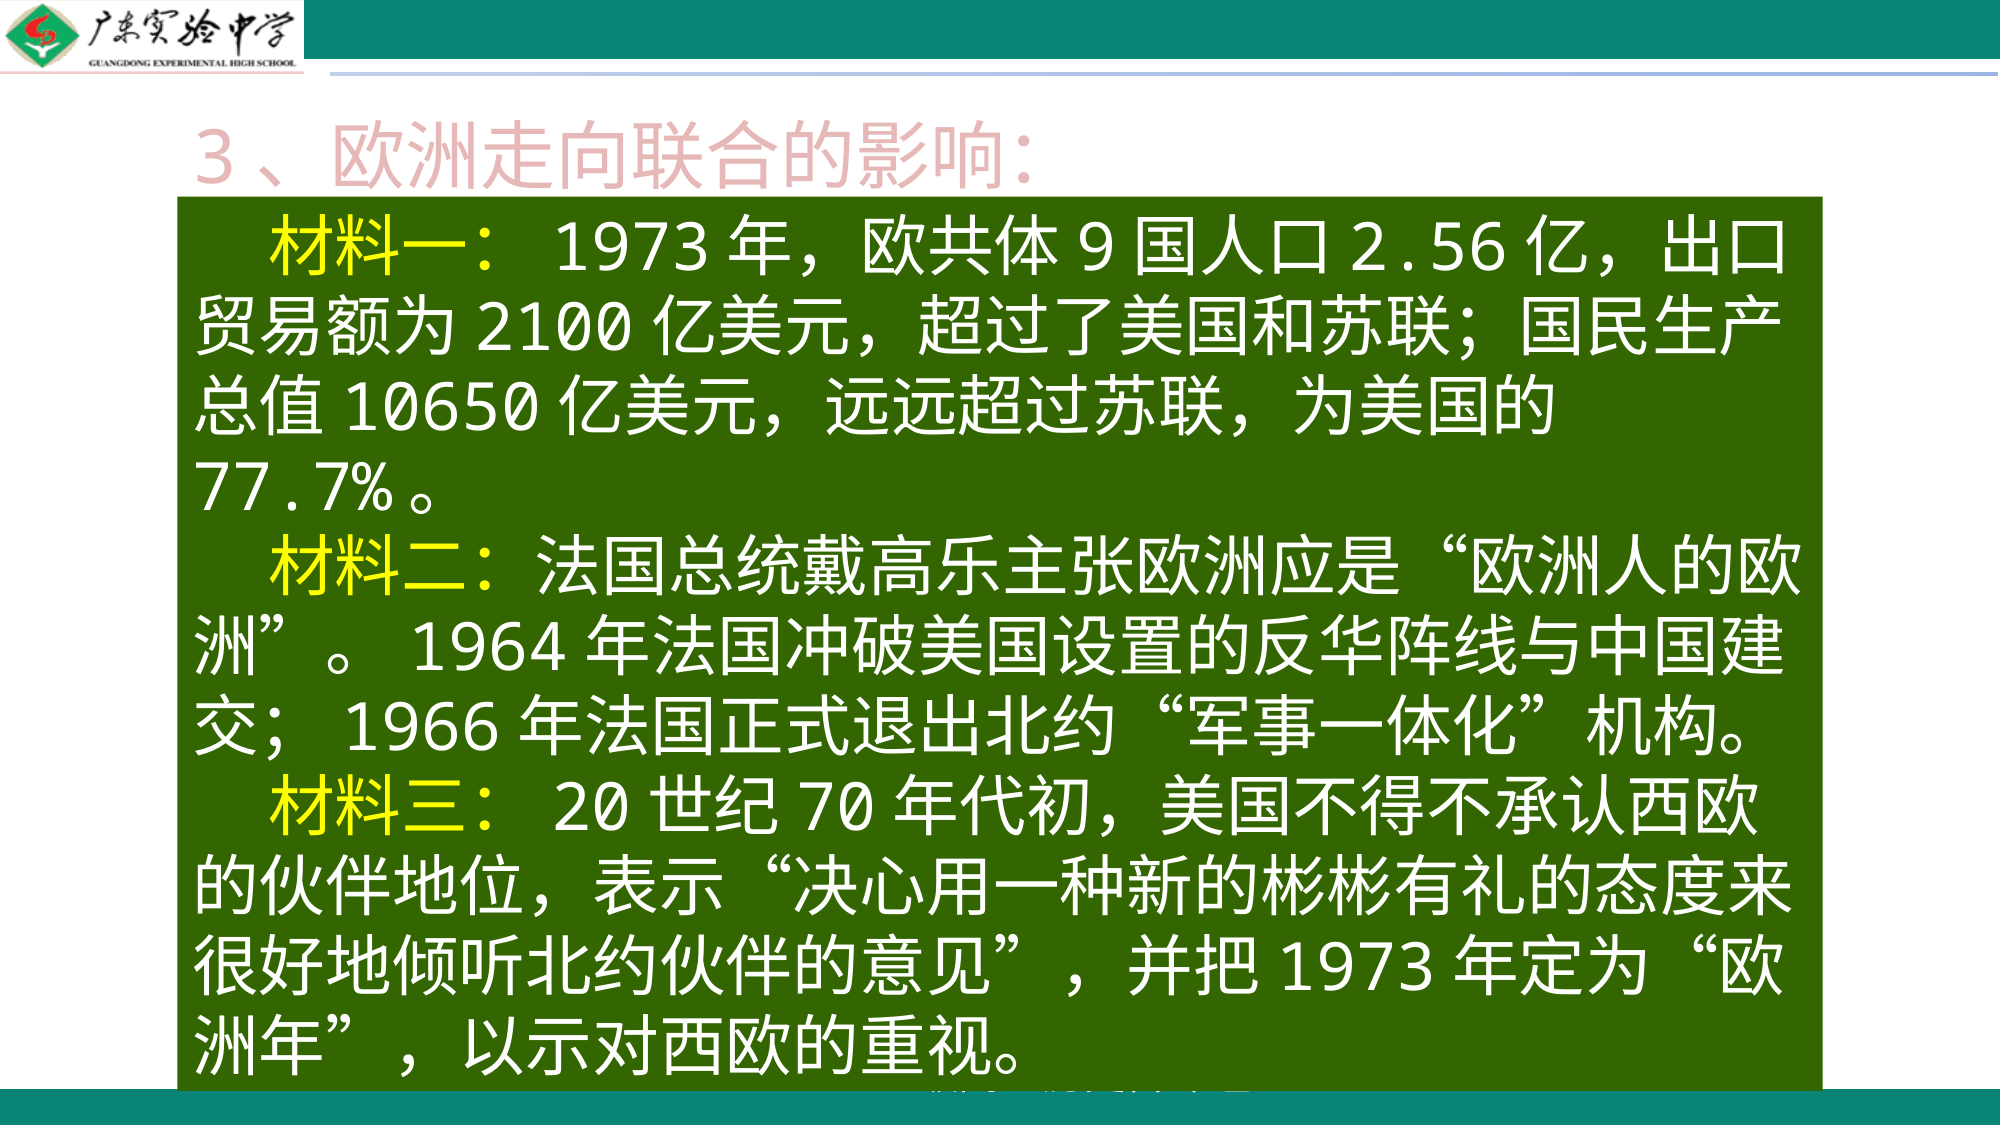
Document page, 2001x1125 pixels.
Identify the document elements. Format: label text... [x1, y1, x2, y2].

text_box 材料一：1973年，欧共体9国人口2.56亿，出口贸易额为2100亿美元，超过了美国和苏联；国民生产总值10650亿美元，远远超过苏联，为美国的77.7%。 材料二：法国总统戴高乐主张欧洲应是“欧洲人的欧洲”。1964年法国冲破美国设置的反华阵线与中国建交；1966年法国正式退出北约“军事一体化”机构。 材料三：20世纪70年代初，美国不得不承认西欧的伙伴地位，表示“决心用一种新的彬彬有礼的态度来很好地倾听北约伙伴的意见”，并把1973年定为“欧洲年”，以示对西欧的重视。 [177, 196, 1823, 1091]
picture [0, 0, 2000, 74]
text_box 3、欧洲走向联合的影响： [177, 100, 1678, 206]
picture [0, 1089, 2000, 1125]
